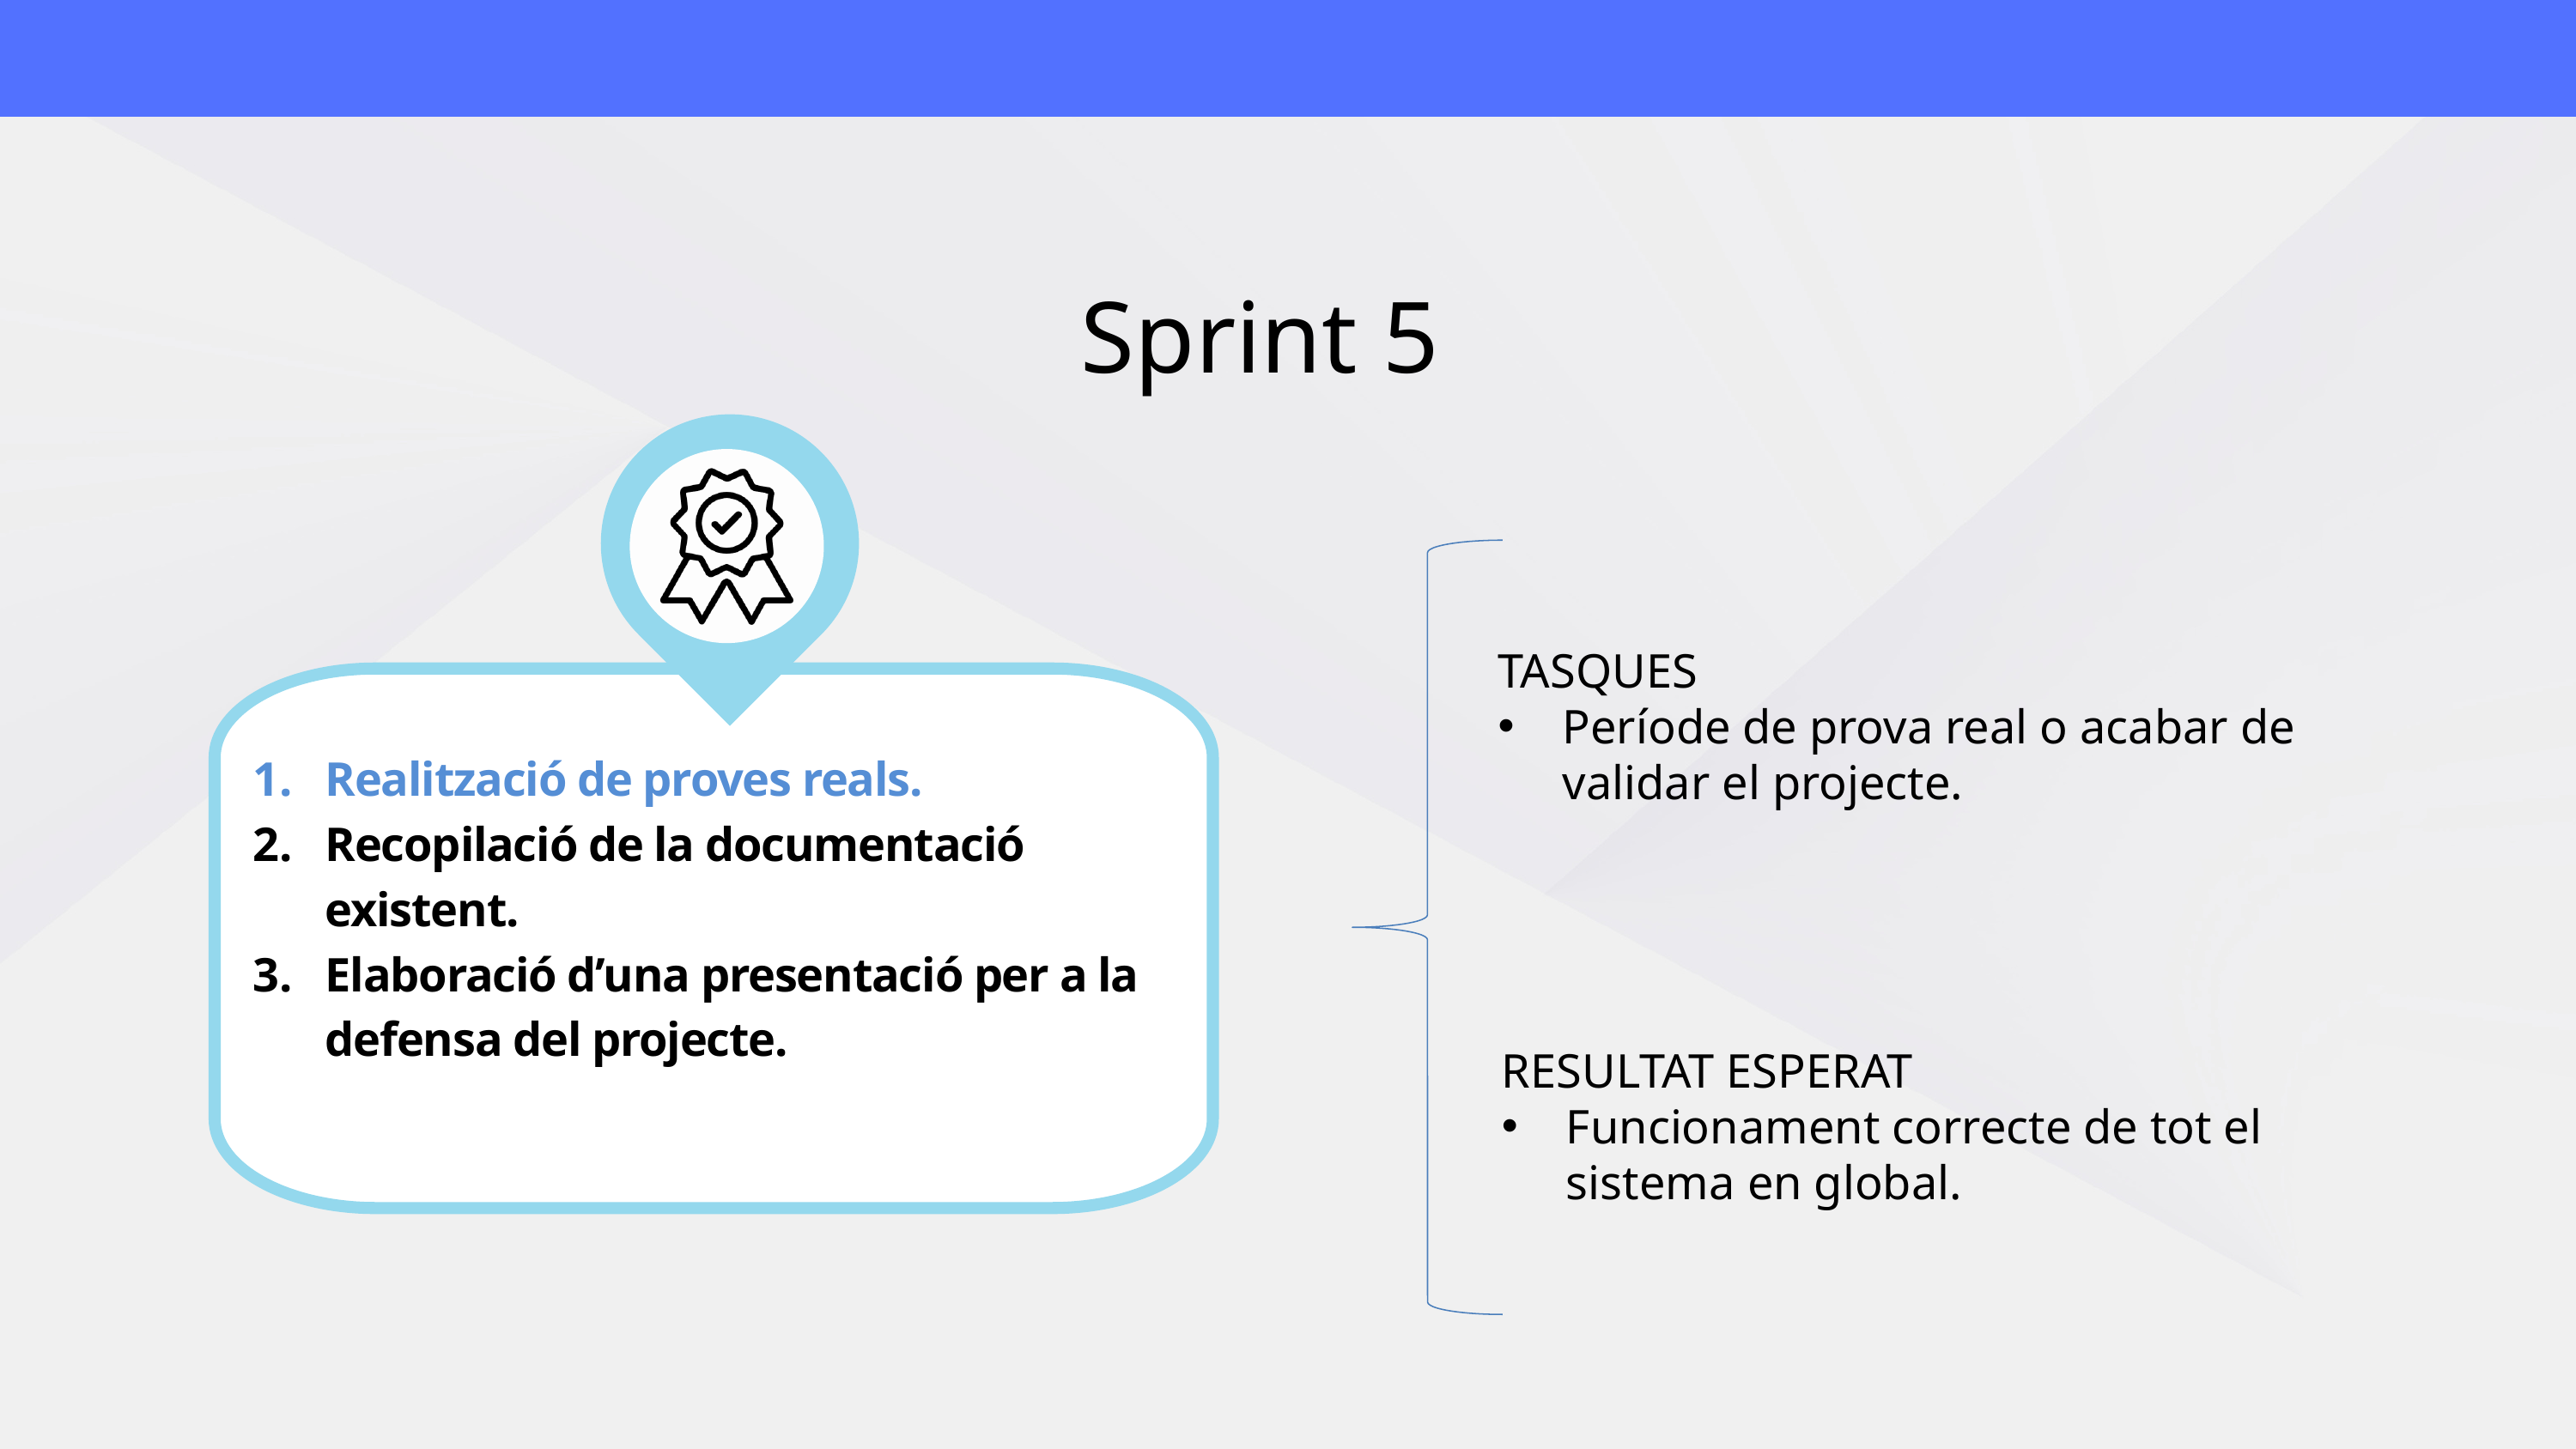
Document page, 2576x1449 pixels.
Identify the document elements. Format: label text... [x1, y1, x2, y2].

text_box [0, 0, 2576, 118]
text_box [1352, 539, 1503, 1316]
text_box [214, 668, 1213, 1209]
text_box Sprint 5 [285, 274, 2235, 393]
text_box TASQUES Període de prova real o acabar de validar el projecte. [1485, 634, 2430, 815]
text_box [600, 414, 860, 673]
text_box RESULTAT ESPERAT Funcionament correcte de tot el sistema en global. [1489, 1035, 2434, 1216]
text_box [0, 126, 2576, 1449]
